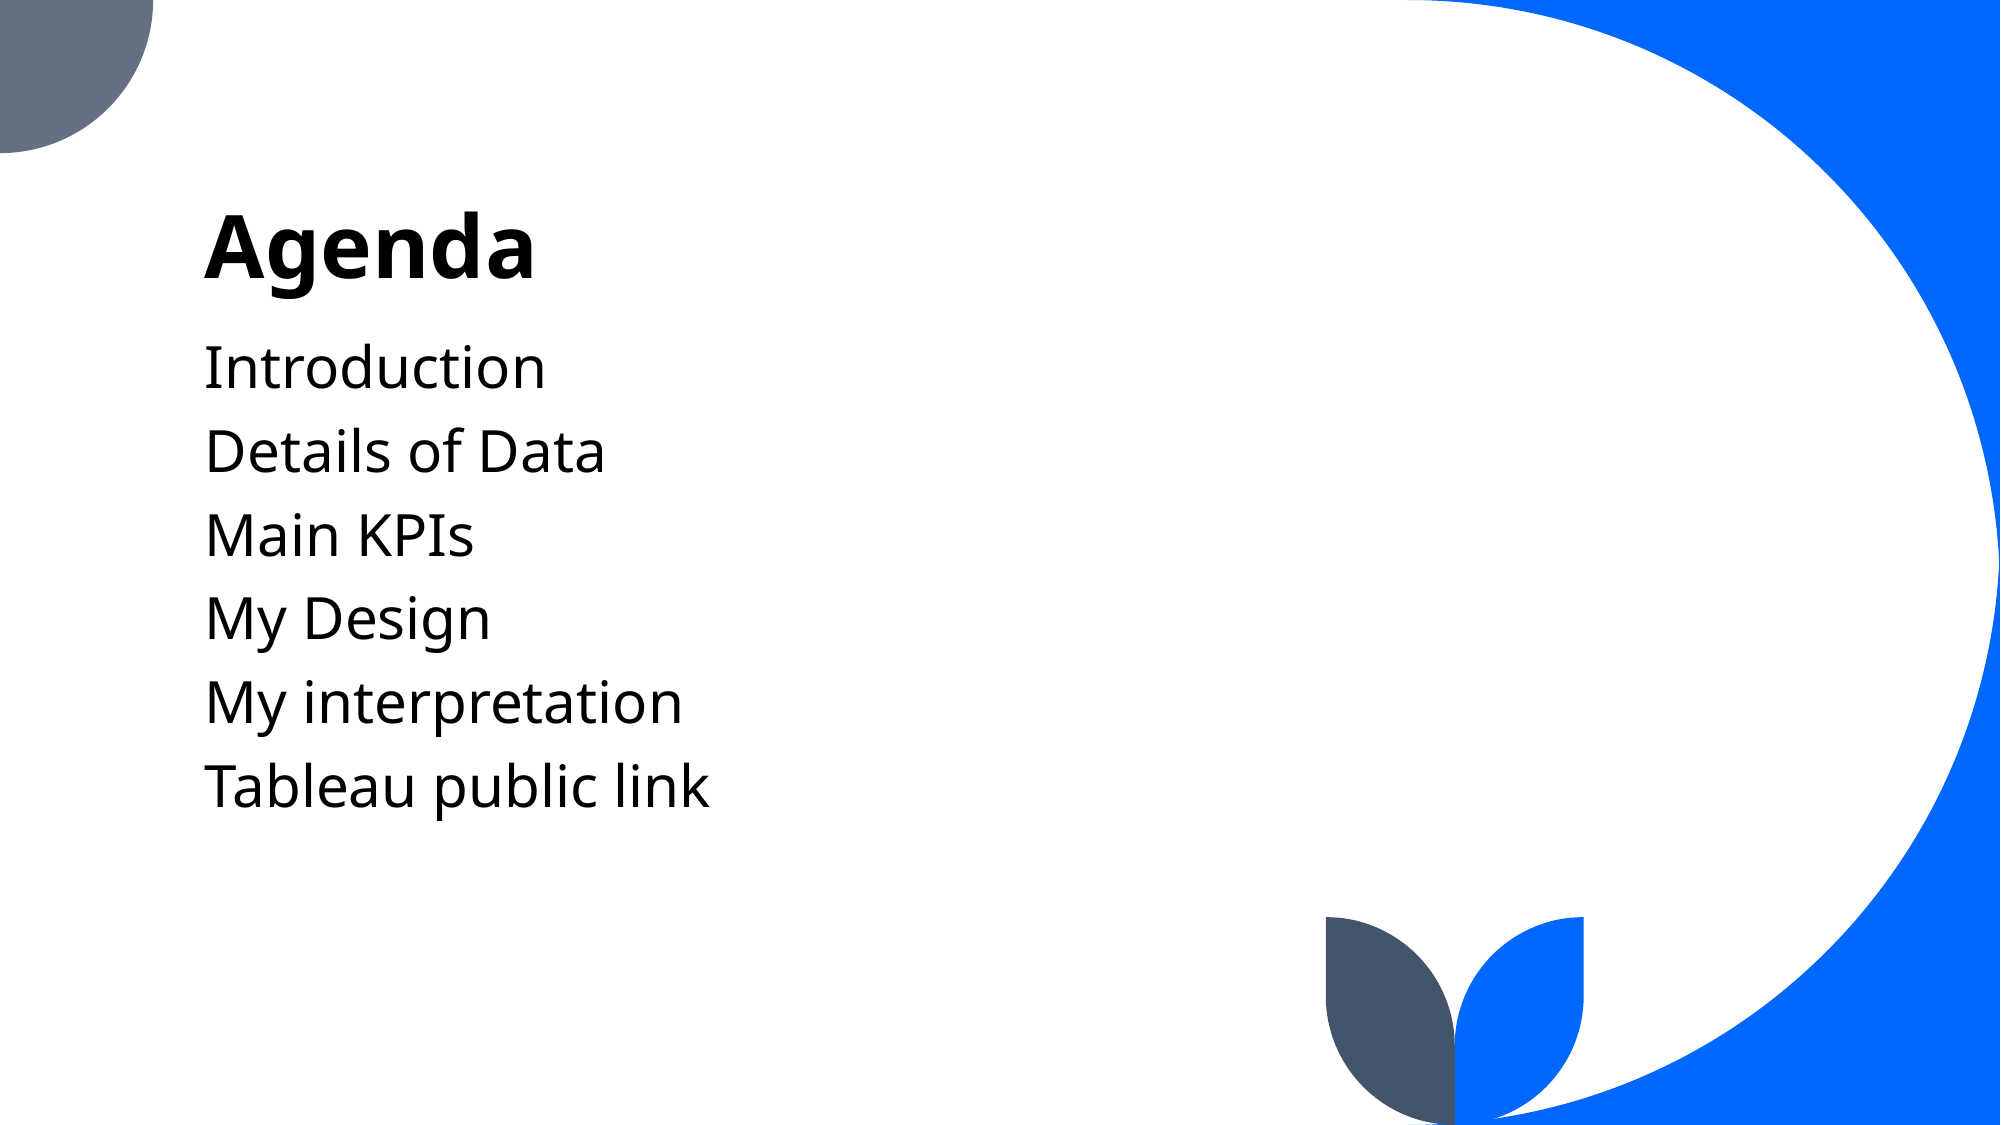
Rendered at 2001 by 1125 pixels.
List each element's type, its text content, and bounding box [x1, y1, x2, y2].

list Introduction Details of Data Main KPIs My Design My interpretation Tableau public link [190, 330, 1795, 884]
title Agenda [190, 16, 1795, 303]
